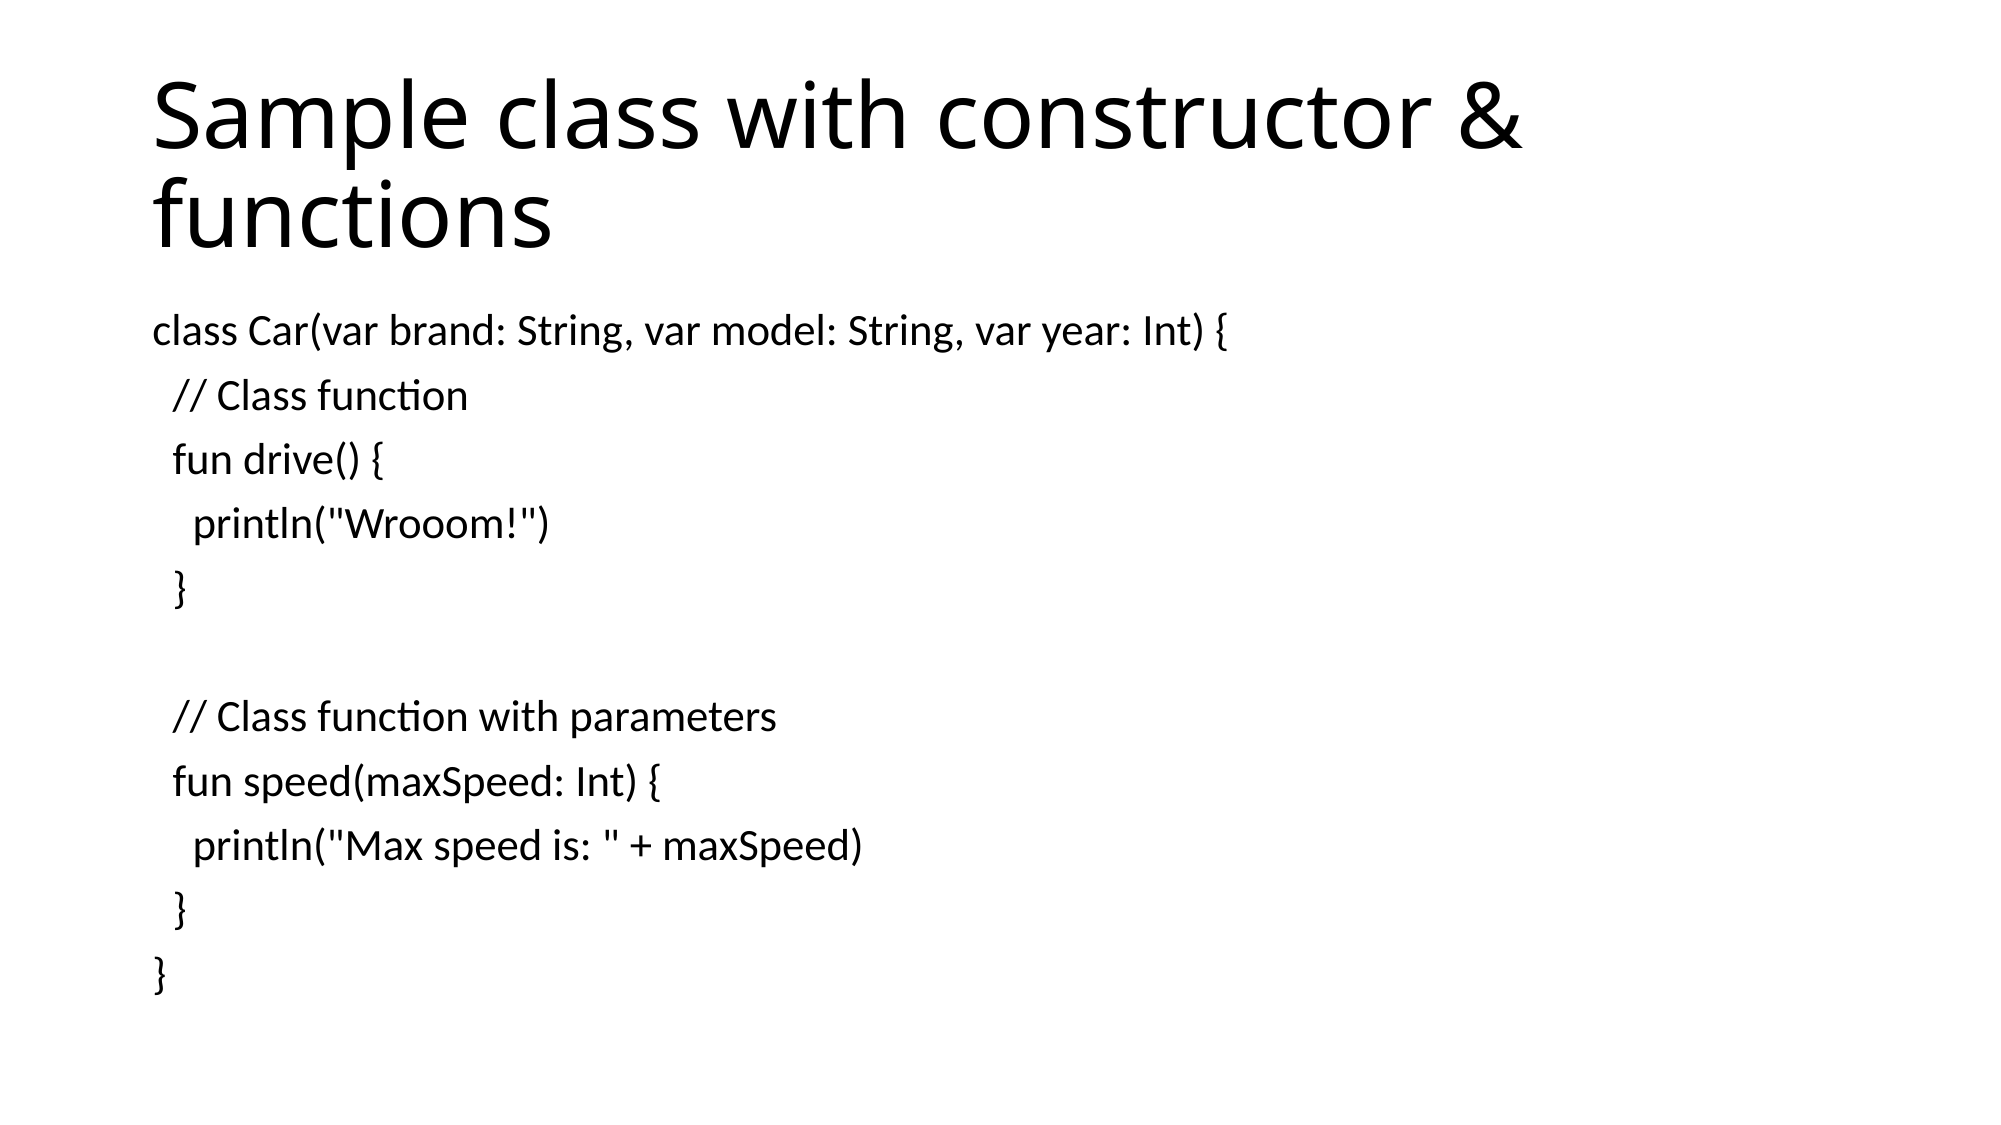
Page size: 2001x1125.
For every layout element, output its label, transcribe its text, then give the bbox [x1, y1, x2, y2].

list class Car(var brand: String, var model: String, var year: Int) { // Class function fun drive() { println("Wrooom!") } // Class function with parameters fun speed(maxSpeed: Int) { println("Max speed is: " + maxSpeed) } } [137, 299, 1863, 1014]
title Sample class with constructor & functions [137, 59, 1863, 278]
